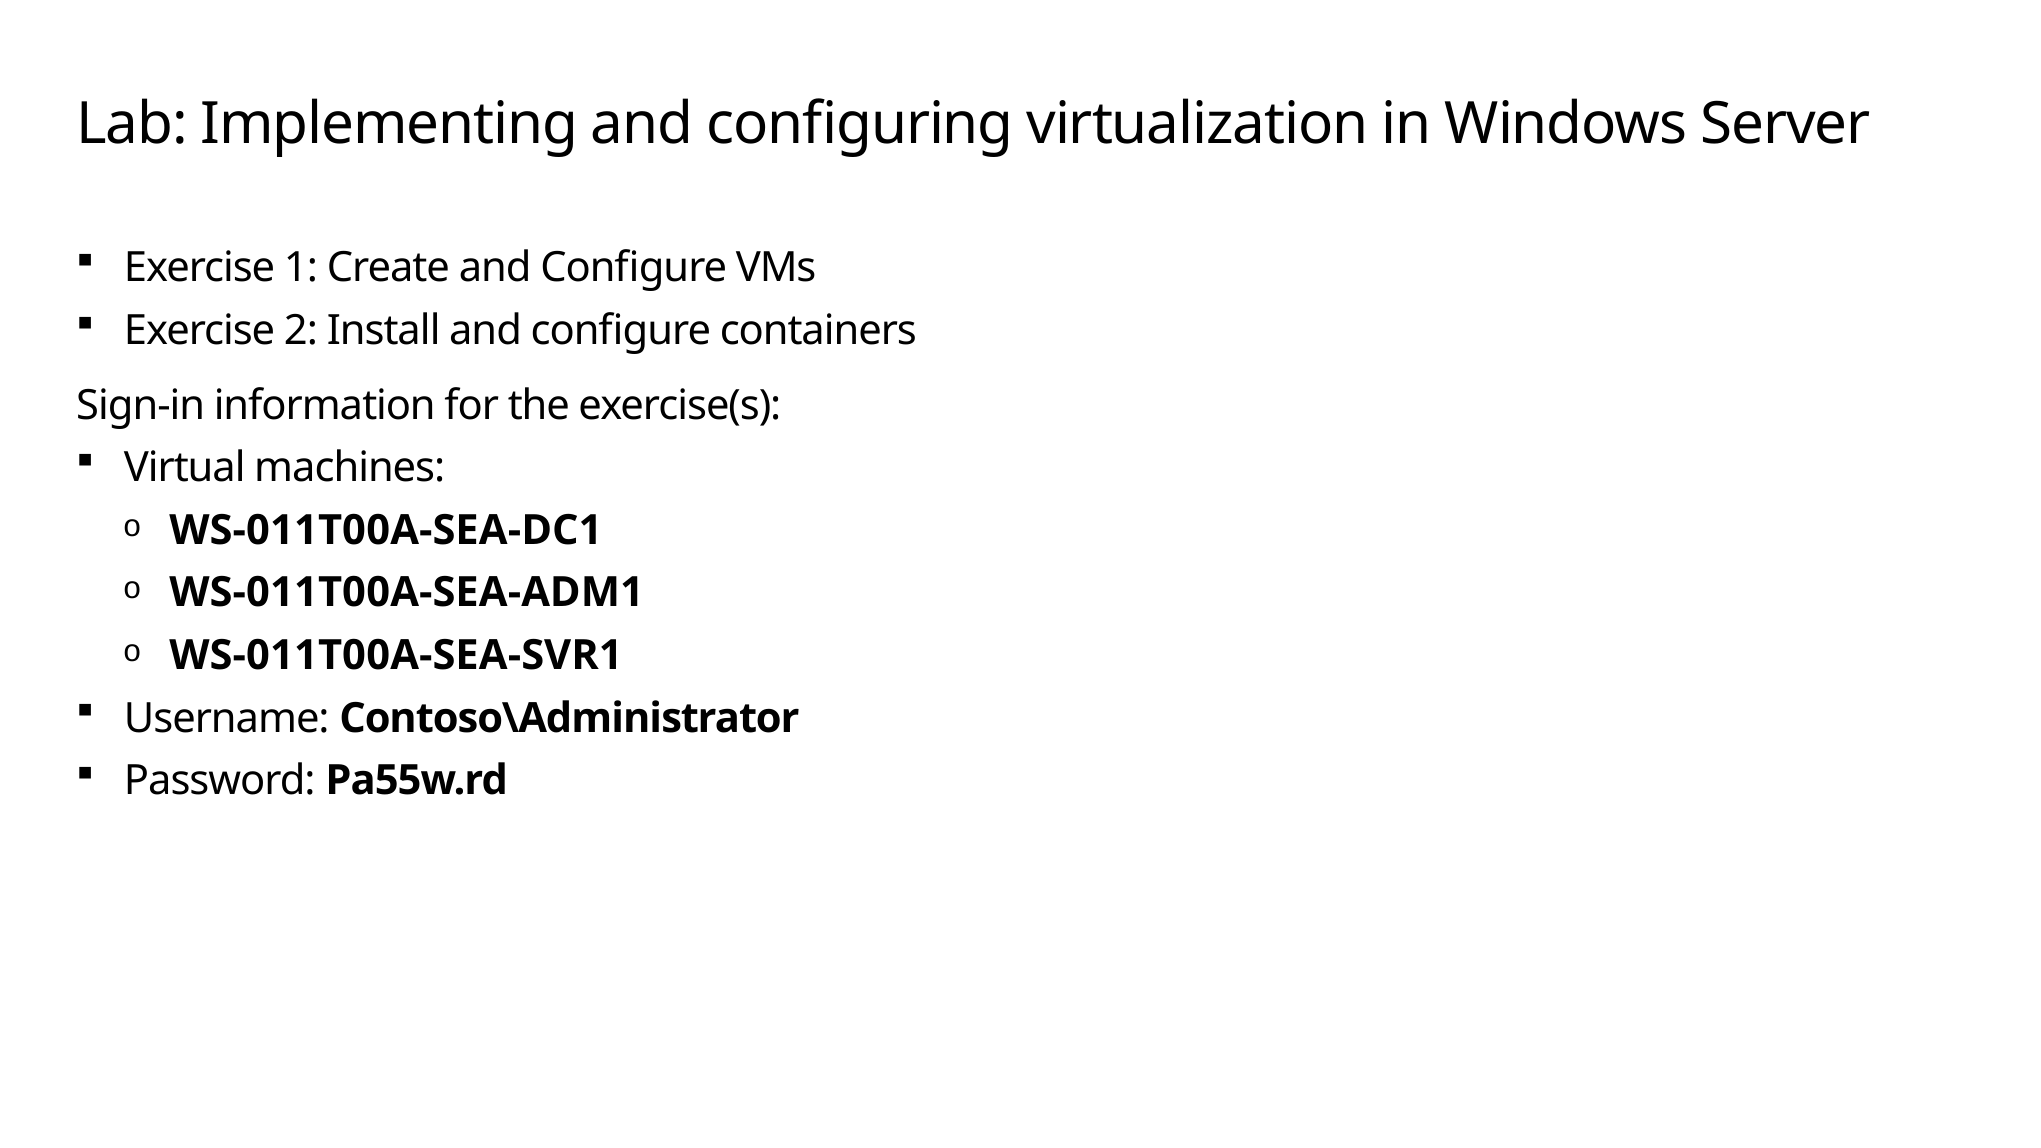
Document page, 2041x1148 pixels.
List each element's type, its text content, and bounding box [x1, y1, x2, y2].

list Exercise 1: Create and Configure VMs Exercise 2: Install and configure containers Sign-in information for the exercise(s): Virtual machines: WS-011T00A-SEA-DC1 WS-011T00A-SEA-ADM1 WS-011T00A-SEA-SVR1 Username: Contoso\Administrator Password: Pa55w.rd [76, 240, 1970, 1074]
title Lab: Implementing and configuring virtualization in Windows Server [76, 93, 1968, 161]
